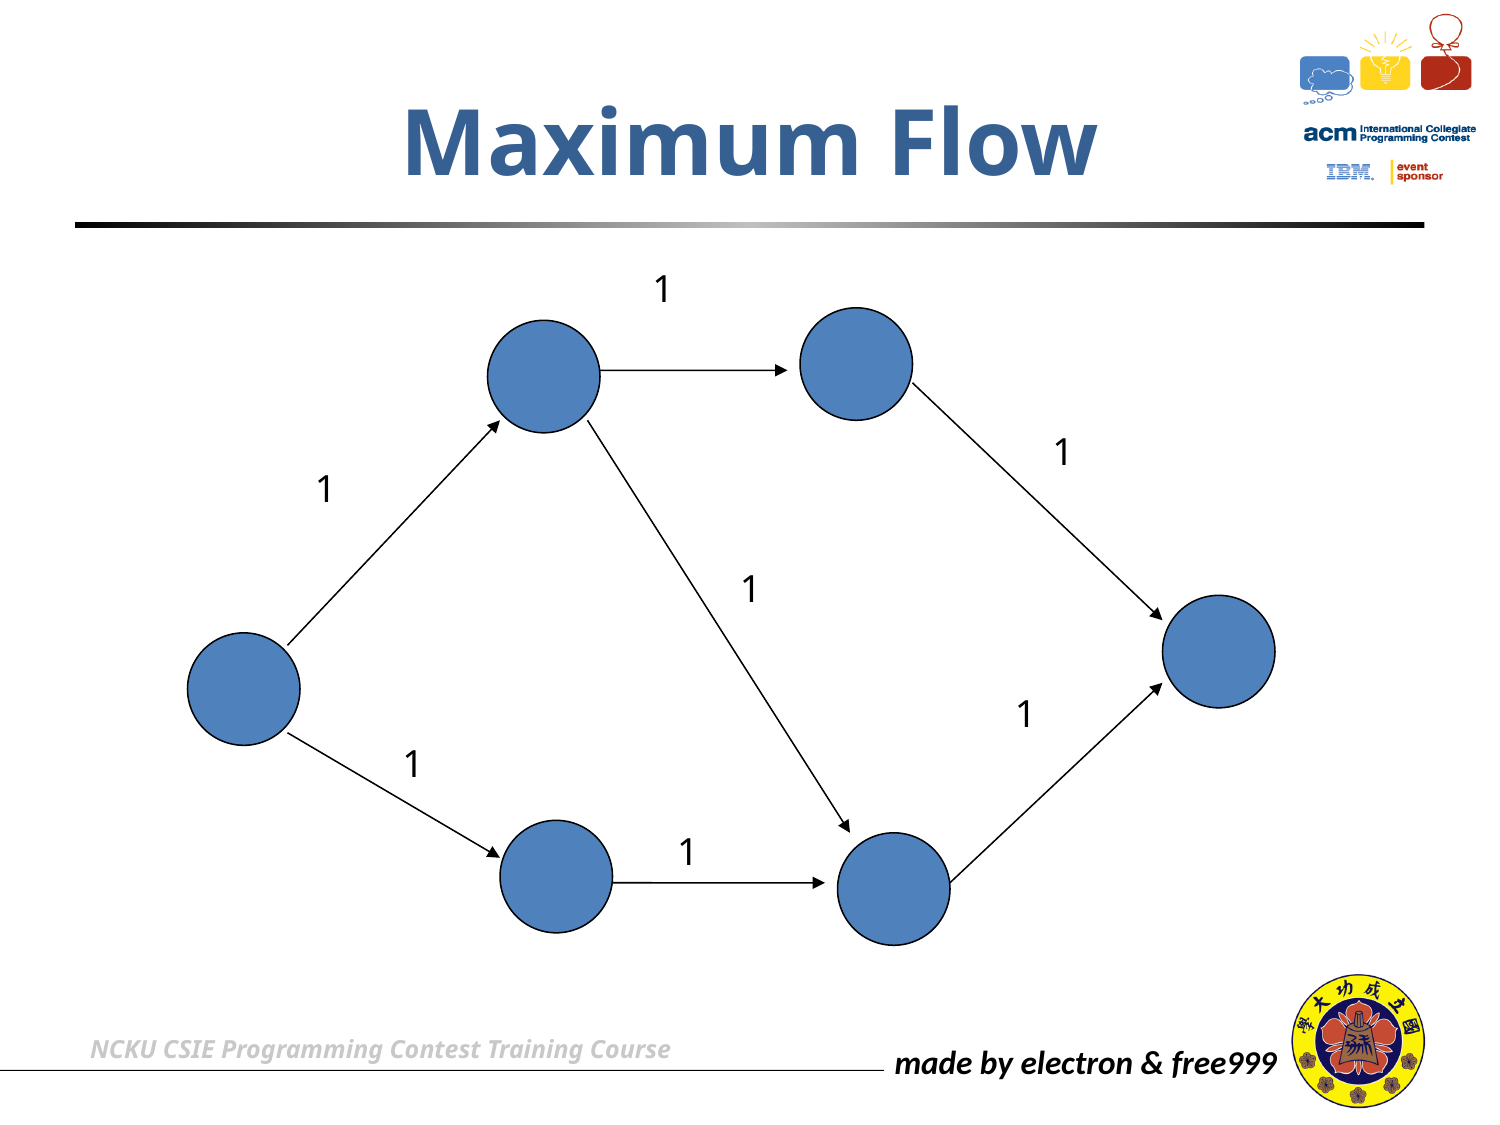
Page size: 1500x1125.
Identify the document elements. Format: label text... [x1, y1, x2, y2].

text_box [487, 320, 601, 433]
text_box 1 [299, 457, 388, 518]
text_box 1 [637, 257, 763, 318]
text_box [612, 876, 826, 890]
text_box [287, 420, 500, 646]
picture [1282, 970, 1431, 1114]
text_box 1 [725, 557, 825, 618]
text_box 1 [1037, 420, 1138, 480]
text_box [1162, 595, 1276, 708]
text_box 1 [662, 820, 738, 880]
slide_number NCKU CSIE Programming Contest Training Course [75, 1018, 774, 1079]
picture [1292, 12, 1480, 188]
text_box 1 [387, 732, 450, 793]
text_box [500, 820, 613, 933]
text_box [837, 832, 951, 946]
text_box [587, 420, 850, 833]
text_box [389, 793, 500, 858]
text_box [187, 632, 301, 746]
text_box [1100, 682, 1163, 742]
text_box [599, 364, 788, 377]
text_box 1 [999, 682, 1100, 743]
text_box [912, 382, 1163, 621]
title Maximum Flow [75, 45, 1425, 233]
text_box [800, 307, 913, 421]
